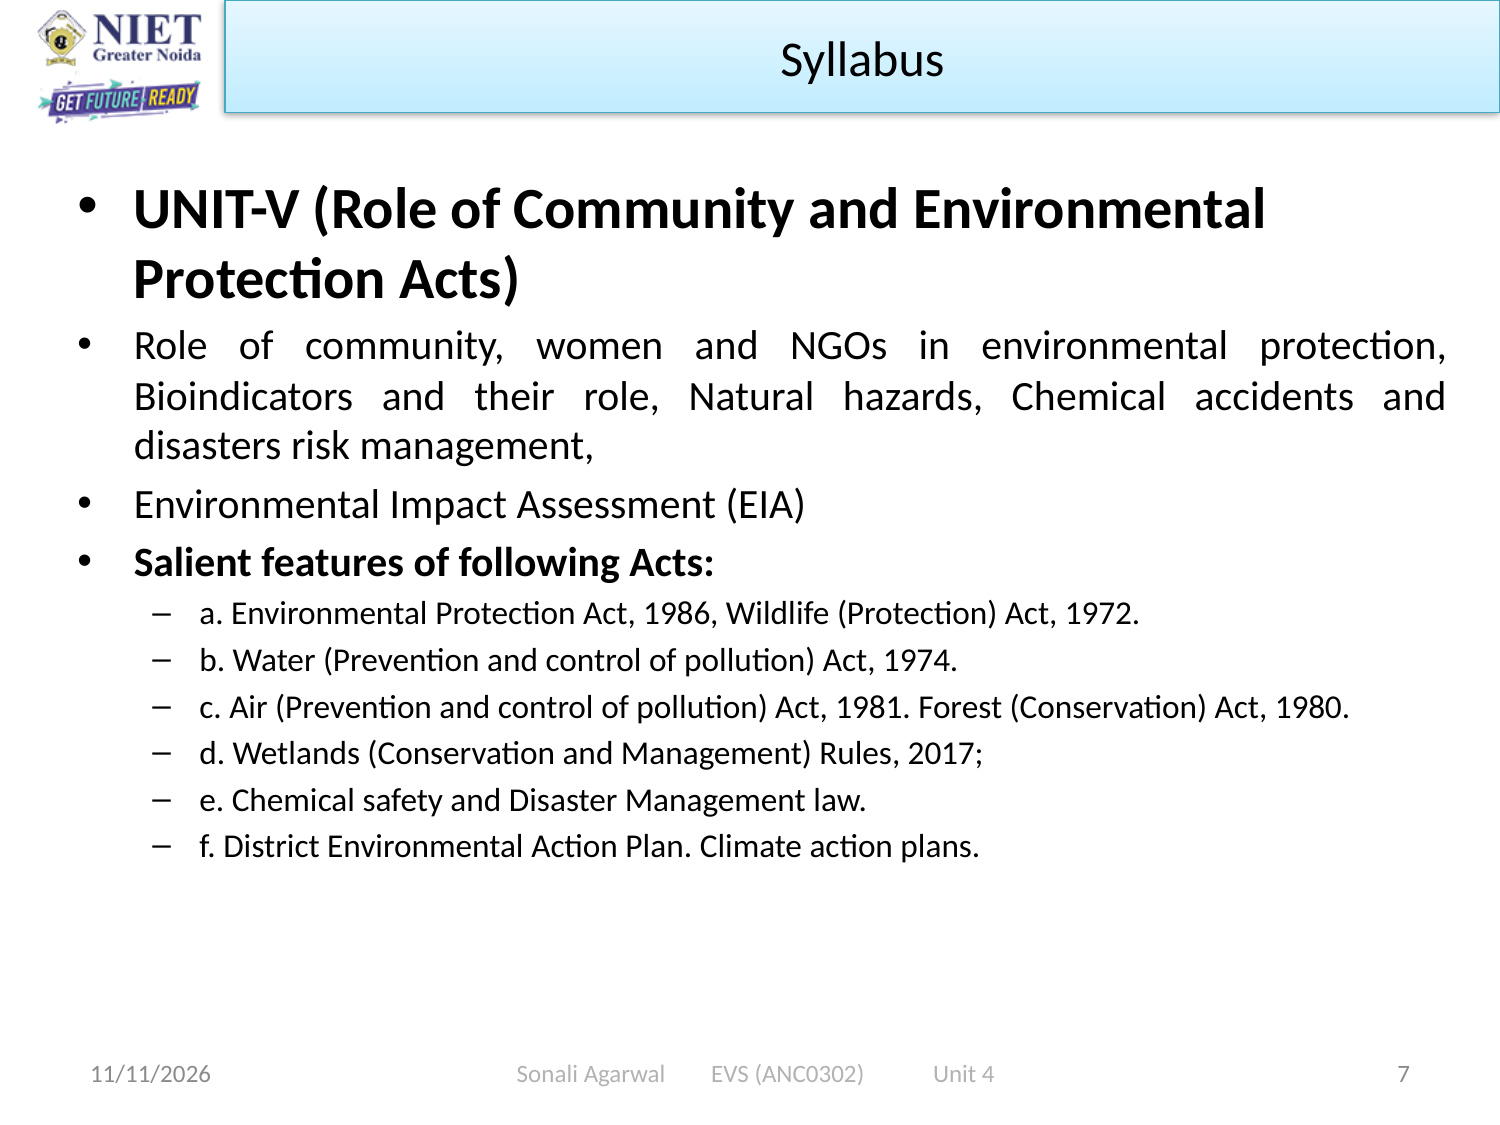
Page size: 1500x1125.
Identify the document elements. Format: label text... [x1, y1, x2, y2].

picture [0, 0, 238, 135]
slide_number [75, 1042, 425, 1103]
text_box Syllabus [238, 0, 1500, 113]
slide_number 7 [1074, 1042, 1425, 1103]
footer Sonali Agarwal EVS (ANC0302) Unit 4 [450, 1042, 1063, 1103]
list UNIT-V (Role of Community and Environmental Protection Acts) Role of community, women and NGOs in environmental protection, Bioindicators and their role, Natural hazards, Chemical accidents and disasters risk management, Environmental Impact Assessment (EIA) Salient features of following Acts: a. Environmental Protection Act, 1986, Wildlife (Protection) Act, 1972. b. Water (Prevention and control of pollution) Act, 1974. c. Air (Prevention and control of pollution) Act, 1981. Forest (Conservation) Act, 1980. d. Wetlands (Conservation and Management) Rules, 2017; e. Chemical safety and Disaster Management law. f. District Environmental Action Plan. Climate action plans. [62, 162, 1463, 1000]
